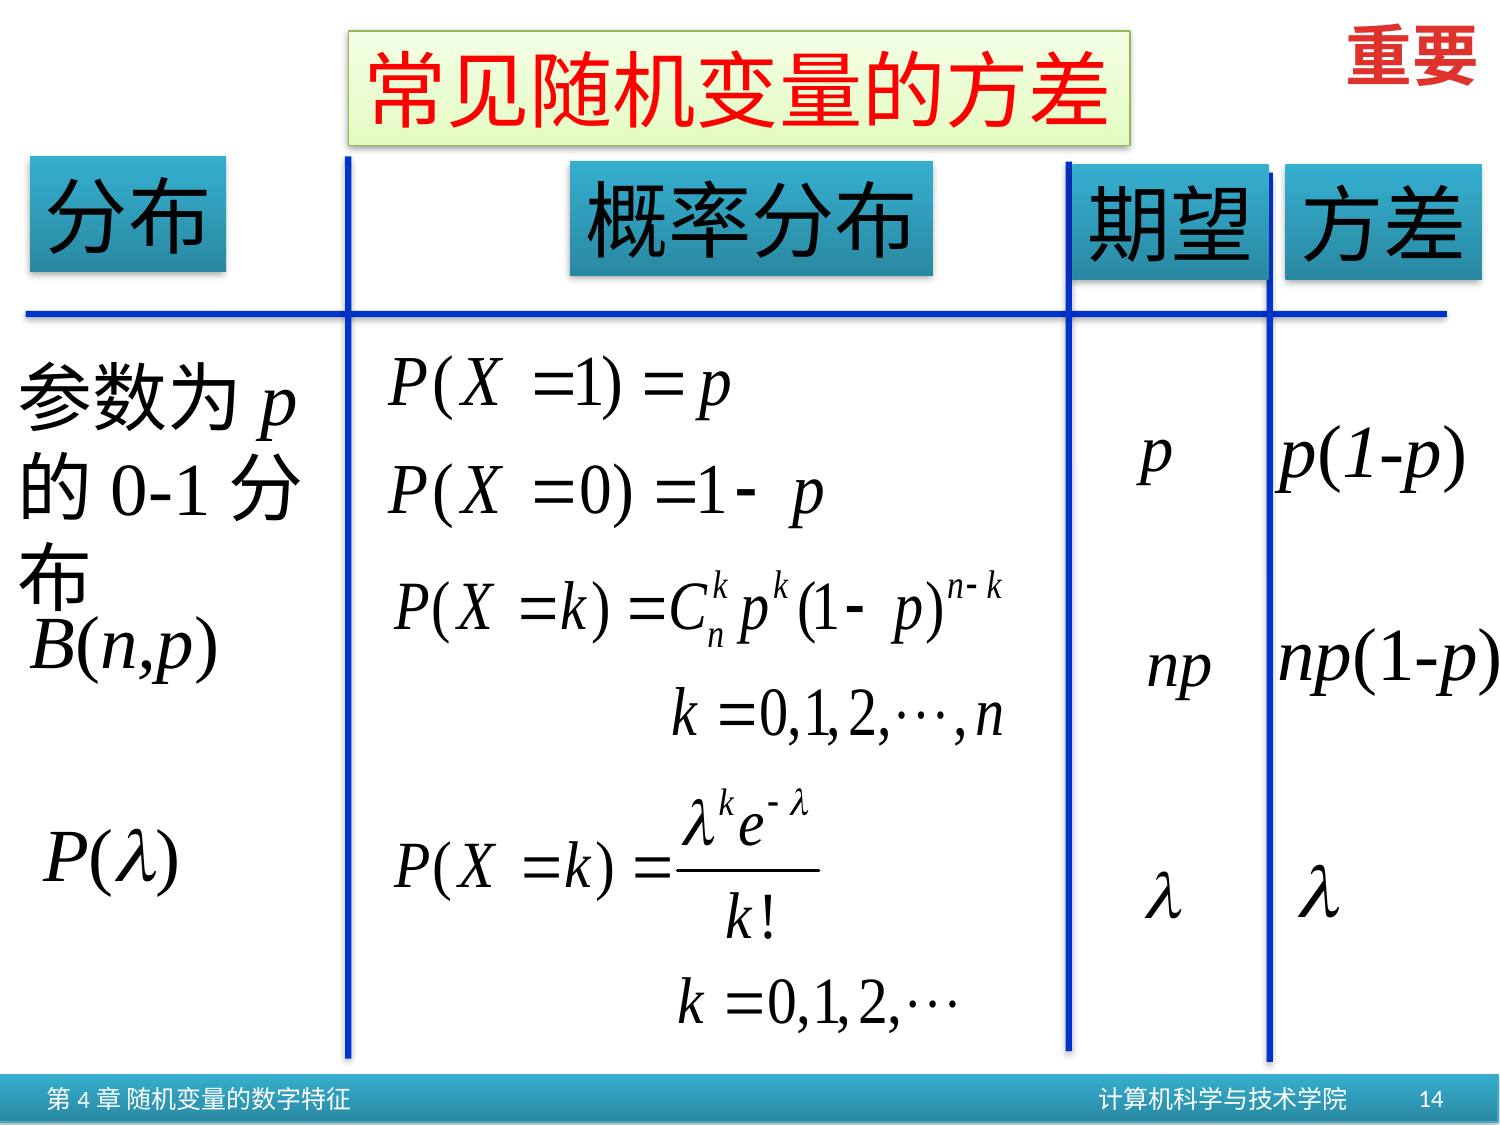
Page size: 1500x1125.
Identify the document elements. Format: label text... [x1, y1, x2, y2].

text_box np(1-p) [1488, 597, 1500, 703]
text_box 重要 [1330, 5, 1495, 101]
text_box 参数为p 的0-1分布 [17, 349, 21, 586]
text_box B(n,p) [14, 586, 21, 692]
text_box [25, 156, 1483, 1063]
text_box 常见随机变量的方差 [348, 30, 1131, 146]
